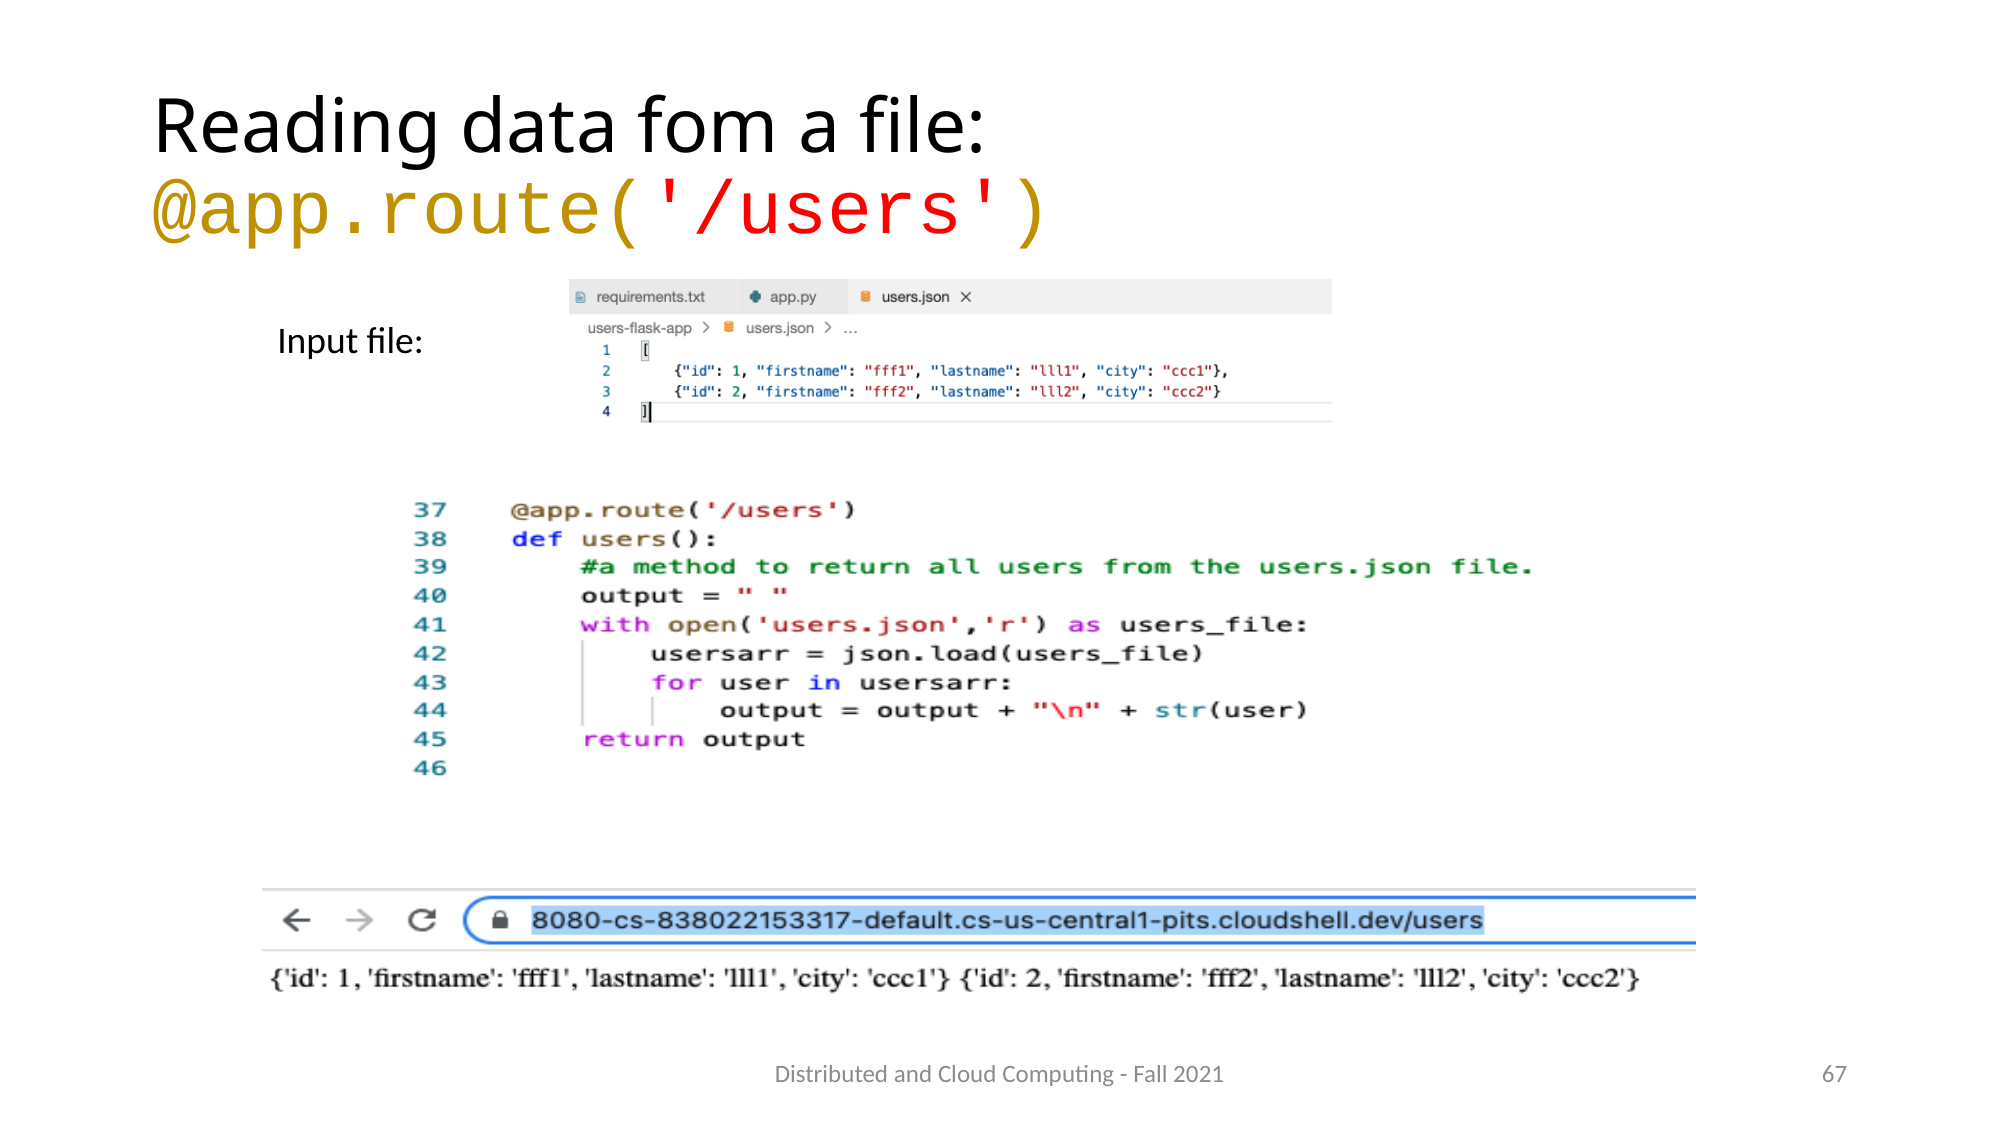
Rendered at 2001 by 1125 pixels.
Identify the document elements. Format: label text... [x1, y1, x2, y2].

text_box Input file: [262, 308, 483, 369]
footer Distributed and Cloud Computing - Fall 2021 [662, 1065, 1338, 1103]
slide_number 67 [1412, 1042, 1863, 1103]
picture [262, 888, 1696, 1065]
picture [372, 494, 1583, 784]
title Reading data fom a file: @app.route('/users') [137, 59, 1863, 278]
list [569, 279, 1332, 434]
